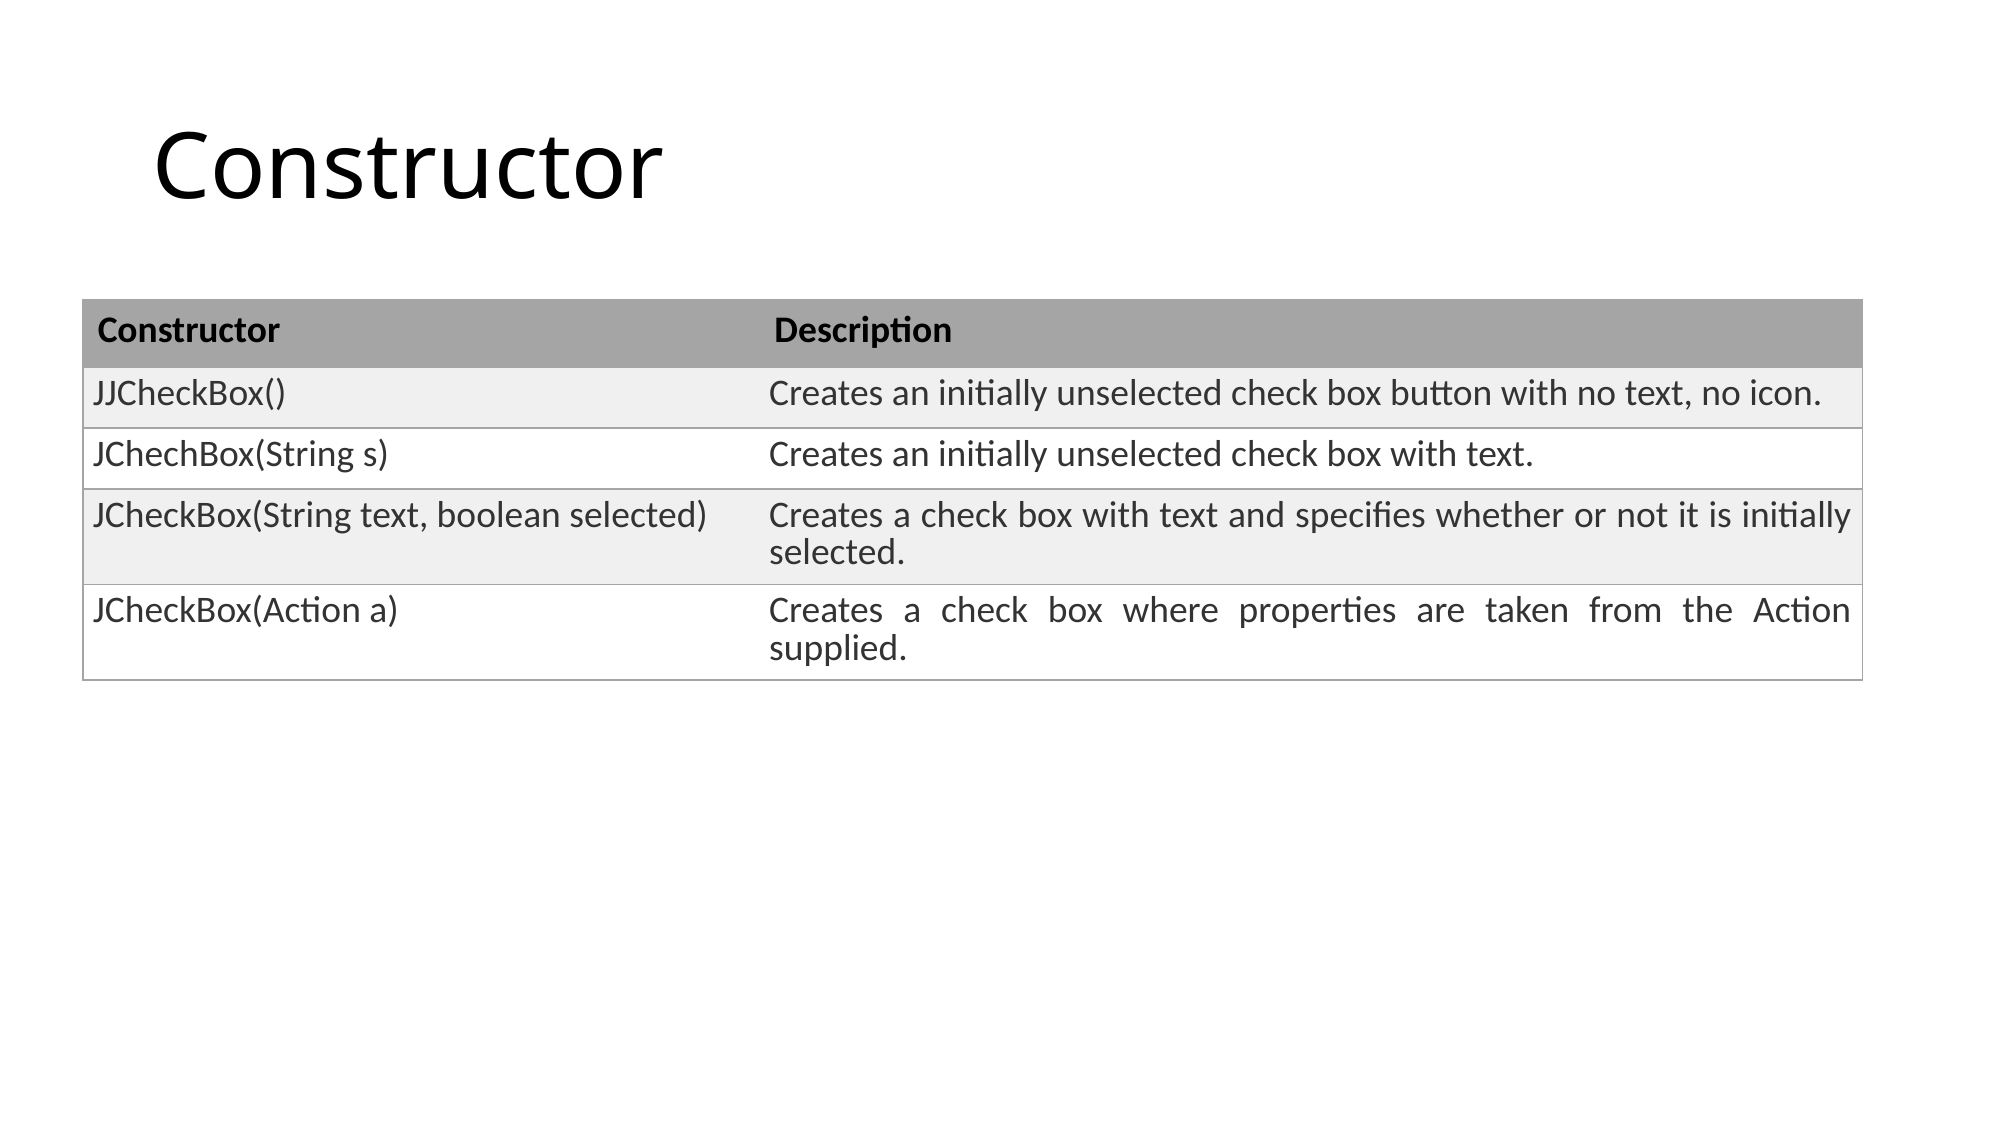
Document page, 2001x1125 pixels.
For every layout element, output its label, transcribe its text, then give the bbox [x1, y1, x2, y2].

table_cell JCheckBox(Action a) [84, 585, 759, 679]
table_cell Creates an initially unselected check box button with no text, no icon. [759, 368, 1862, 427]
title Constructor [137, 59, 1863, 278]
table_cell Creates an initially unselected check box with text. [759, 429, 1862, 488]
table_cell Creates a check box with text and specifies whether or not it is initially selected. [759, 490, 1862, 584]
table_cell JCheckBox(String text, boolean selected) [84, 490, 759, 584]
table_header Description [759, 300, 1862, 366]
table_cell JJCheckBox() [84, 368, 759, 427]
table_header Constructor [84, 300, 759, 366]
table_cell JChechBox(String s) [84, 429, 759, 488]
table_cell Creates a check box where properties are taken from the Action supplied. [759, 585, 1862, 679]
